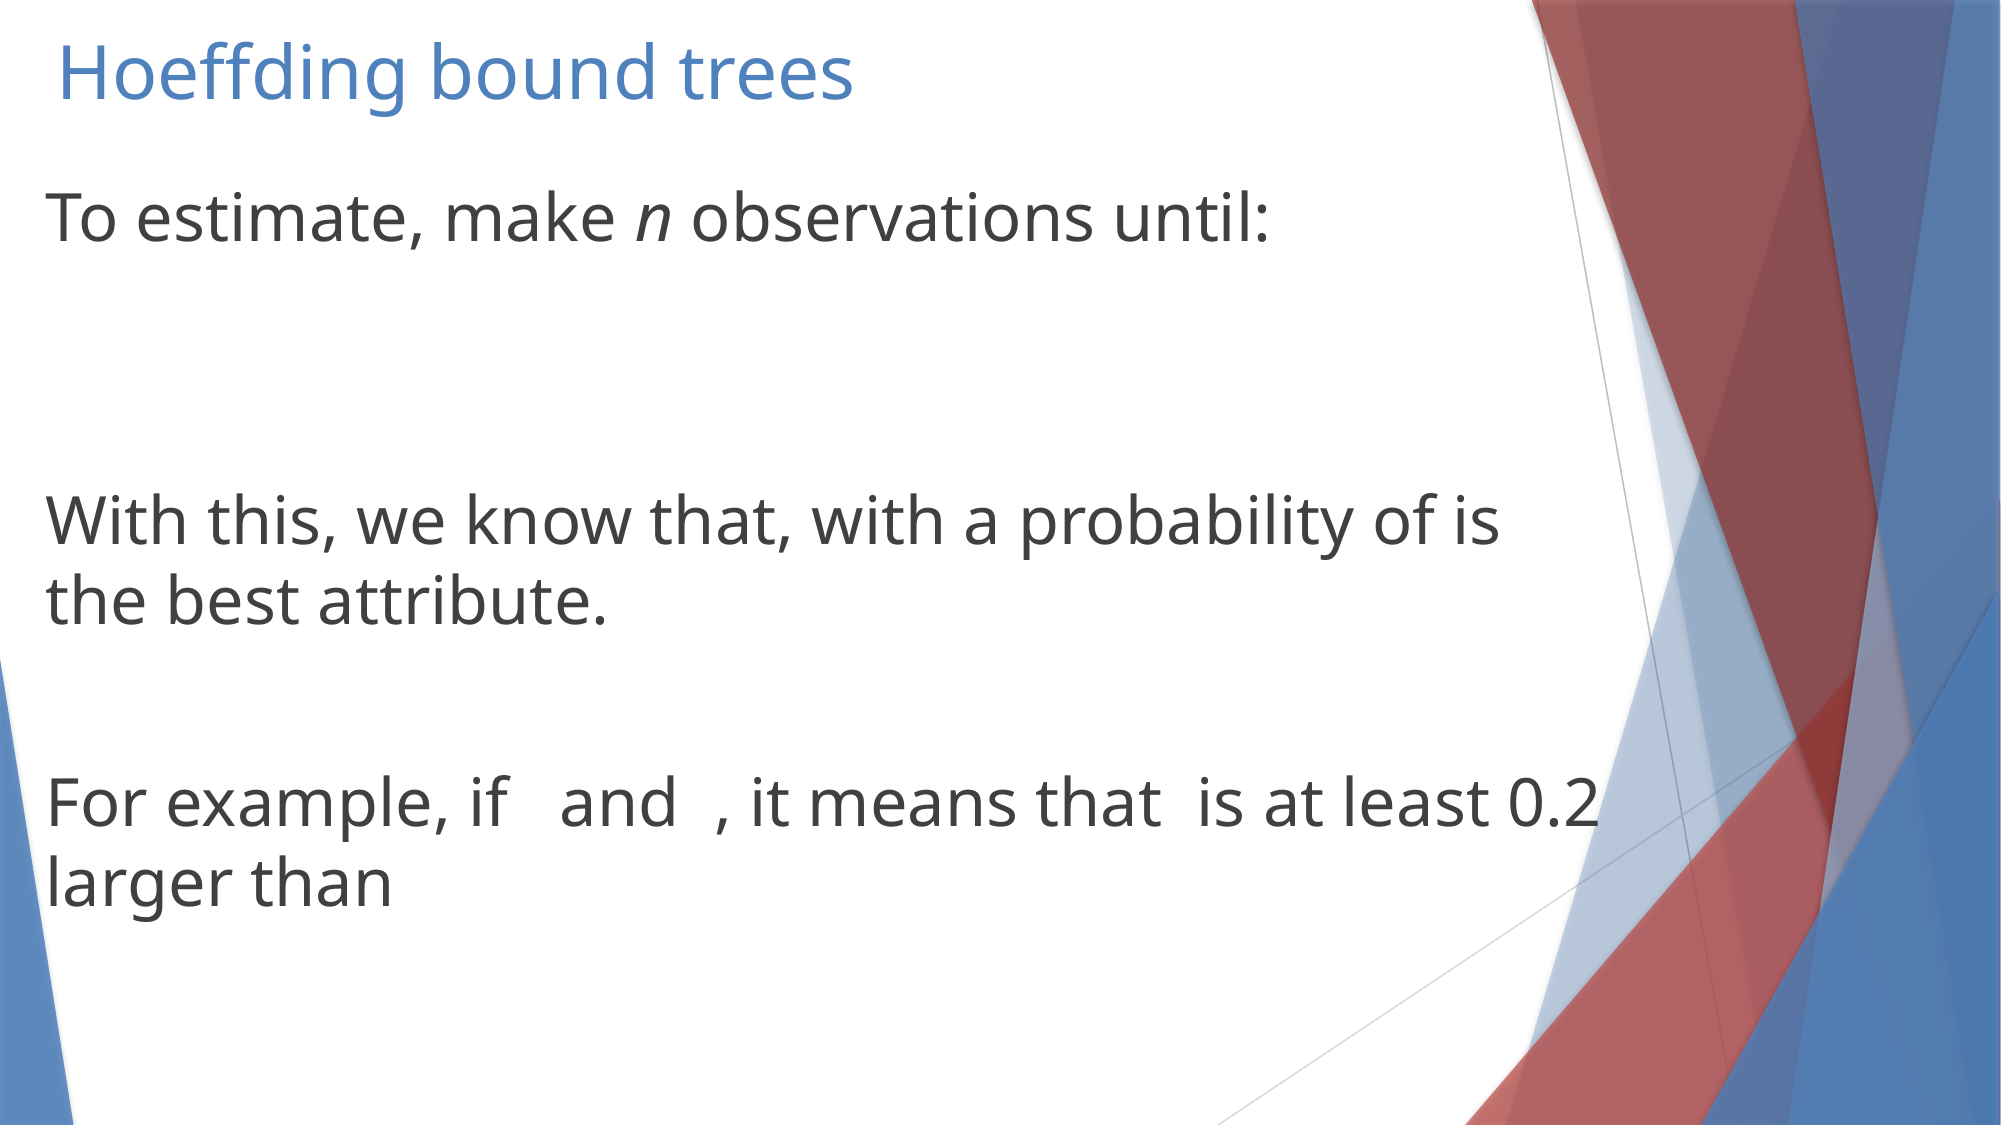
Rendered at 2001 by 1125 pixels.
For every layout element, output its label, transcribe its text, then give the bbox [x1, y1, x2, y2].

title Hoeffding bound trees [41, 17, 1453, 125]
list [0, 125, 1650, 1125]
